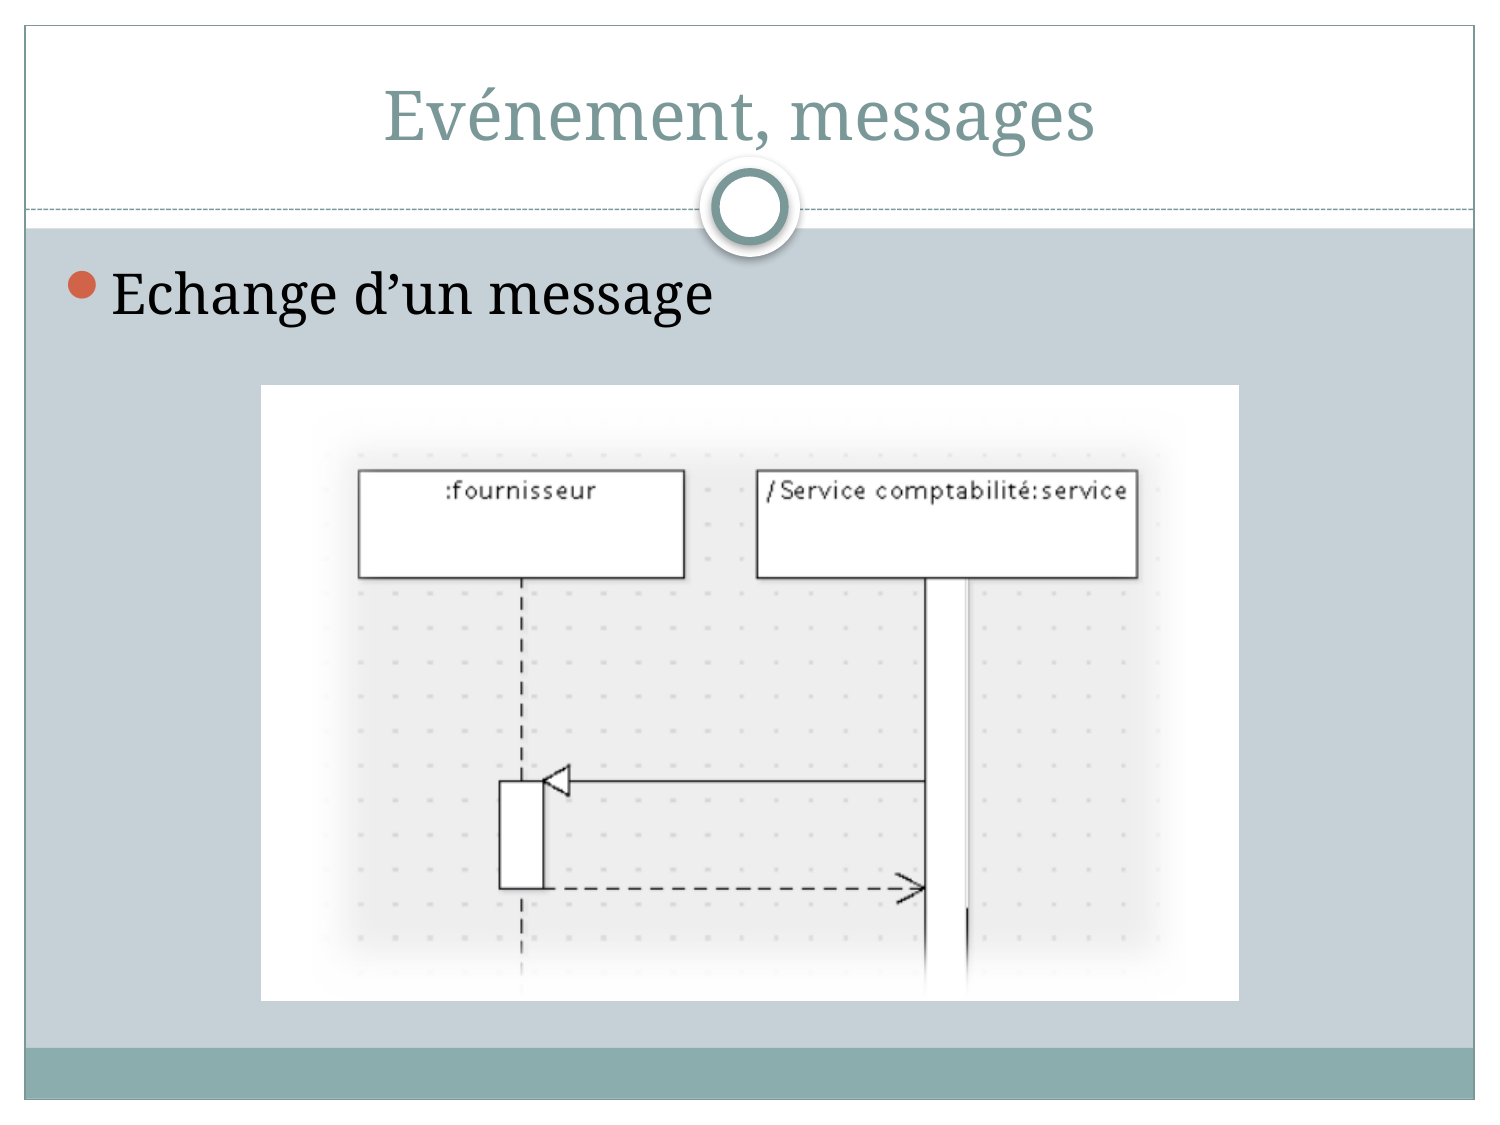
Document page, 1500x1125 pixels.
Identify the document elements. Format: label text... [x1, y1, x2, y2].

picture [261, 385, 1239, 1002]
list Echange d’un message [49, 250, 1445, 1001]
title Evénement, messages [49, 37, 1450, 162]
